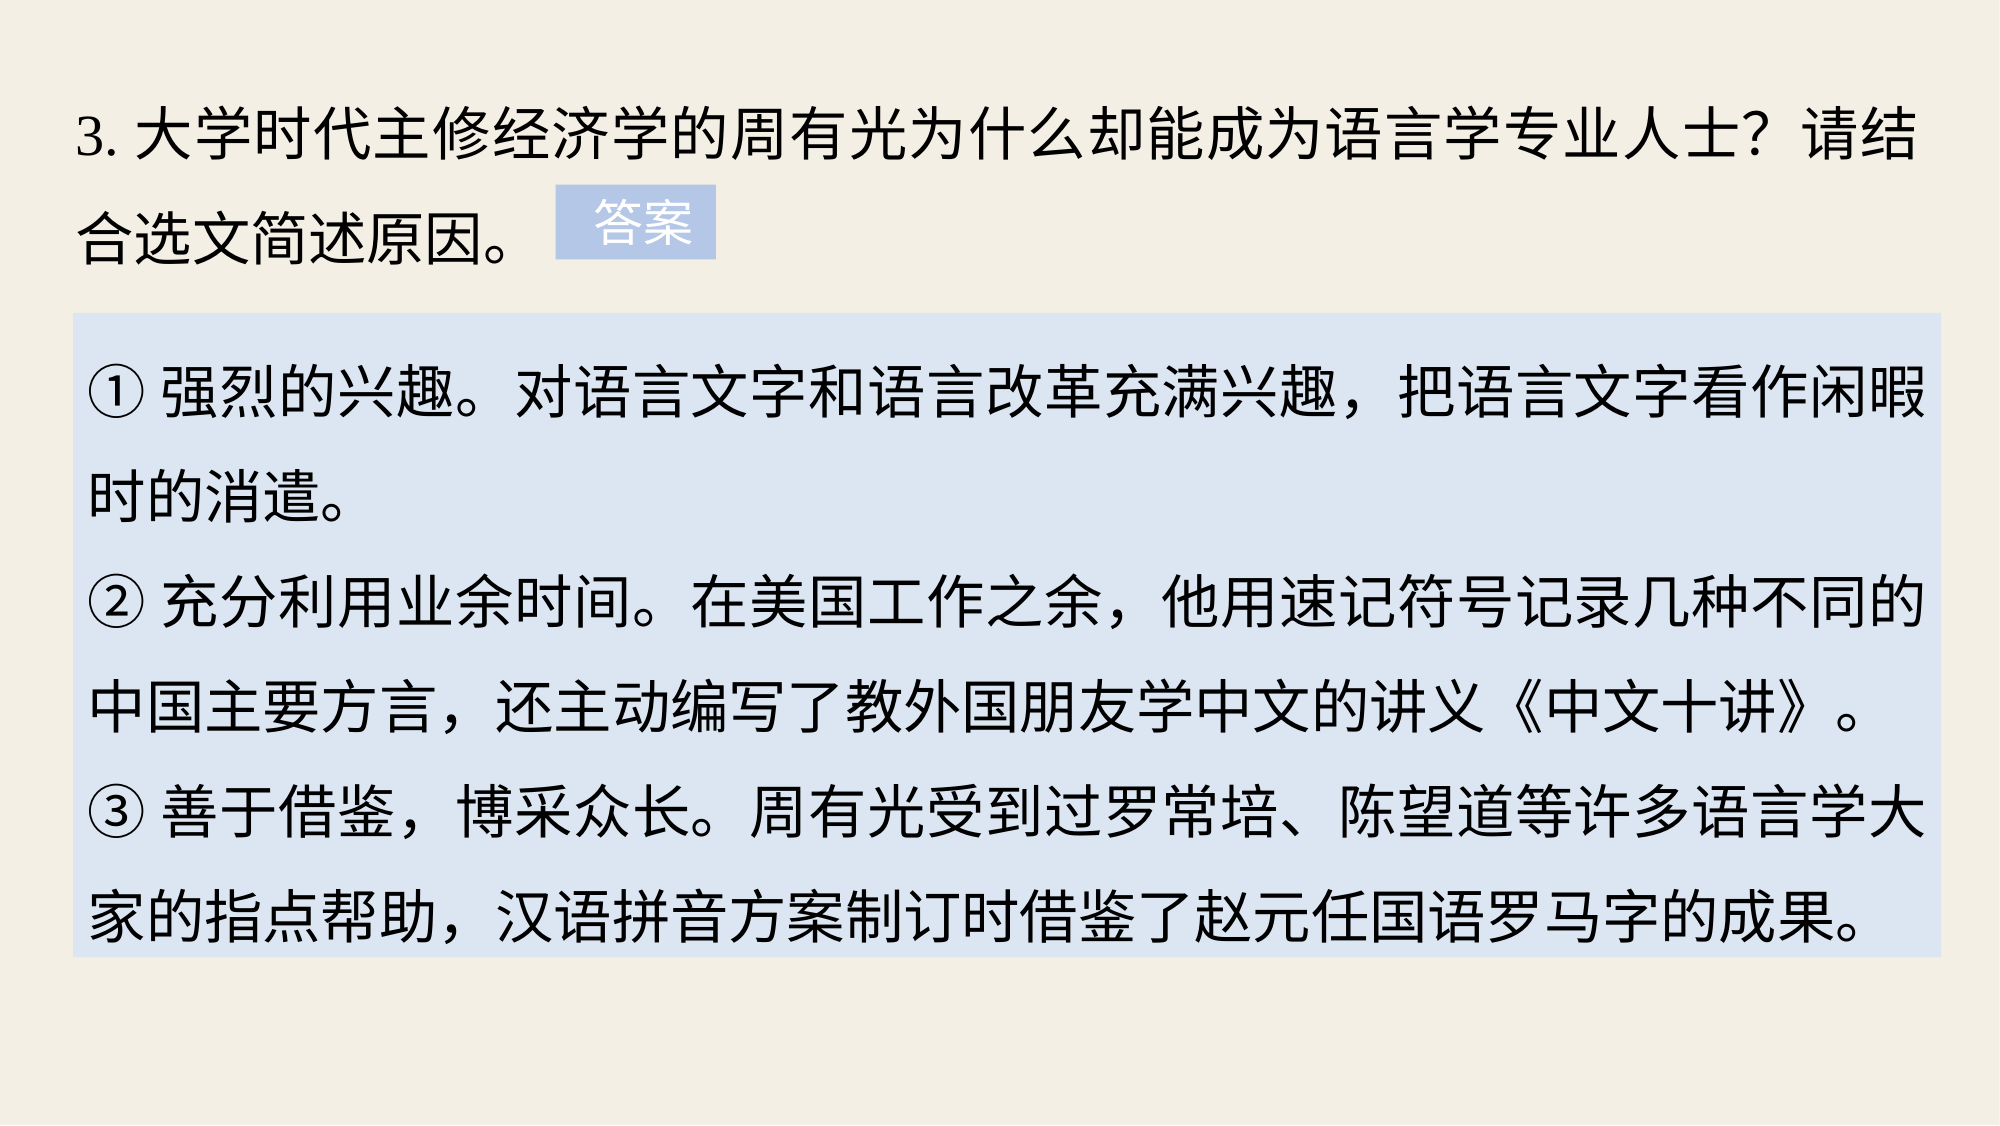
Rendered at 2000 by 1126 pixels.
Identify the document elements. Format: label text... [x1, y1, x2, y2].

text_box 3.大学时代主修经济学的周有光为什么却能成为语言学专业人士？请结合选文简述原因。 [55, 51, 1939, 282]
text_box 答案 [555, 184, 716, 260]
text_box ①强烈的兴趣。对语言文字和语言改革充满兴趣，把语言文字看作闲暇时的消遣。 ②充分利用业余时间。在美国工作之余，他用速记符号记录几种不同的中国主要方言，还主动编写了教外国朋友学中文的讲义《中文十讲》。 ③善于借鉴，博采众长。周有光受到过罗常培、陈望道等许多语言学大家的指点帮助，汉语拼音方案制订时借鉴了赵元任国语罗马字的成果。 [73, 312, 1942, 958]
